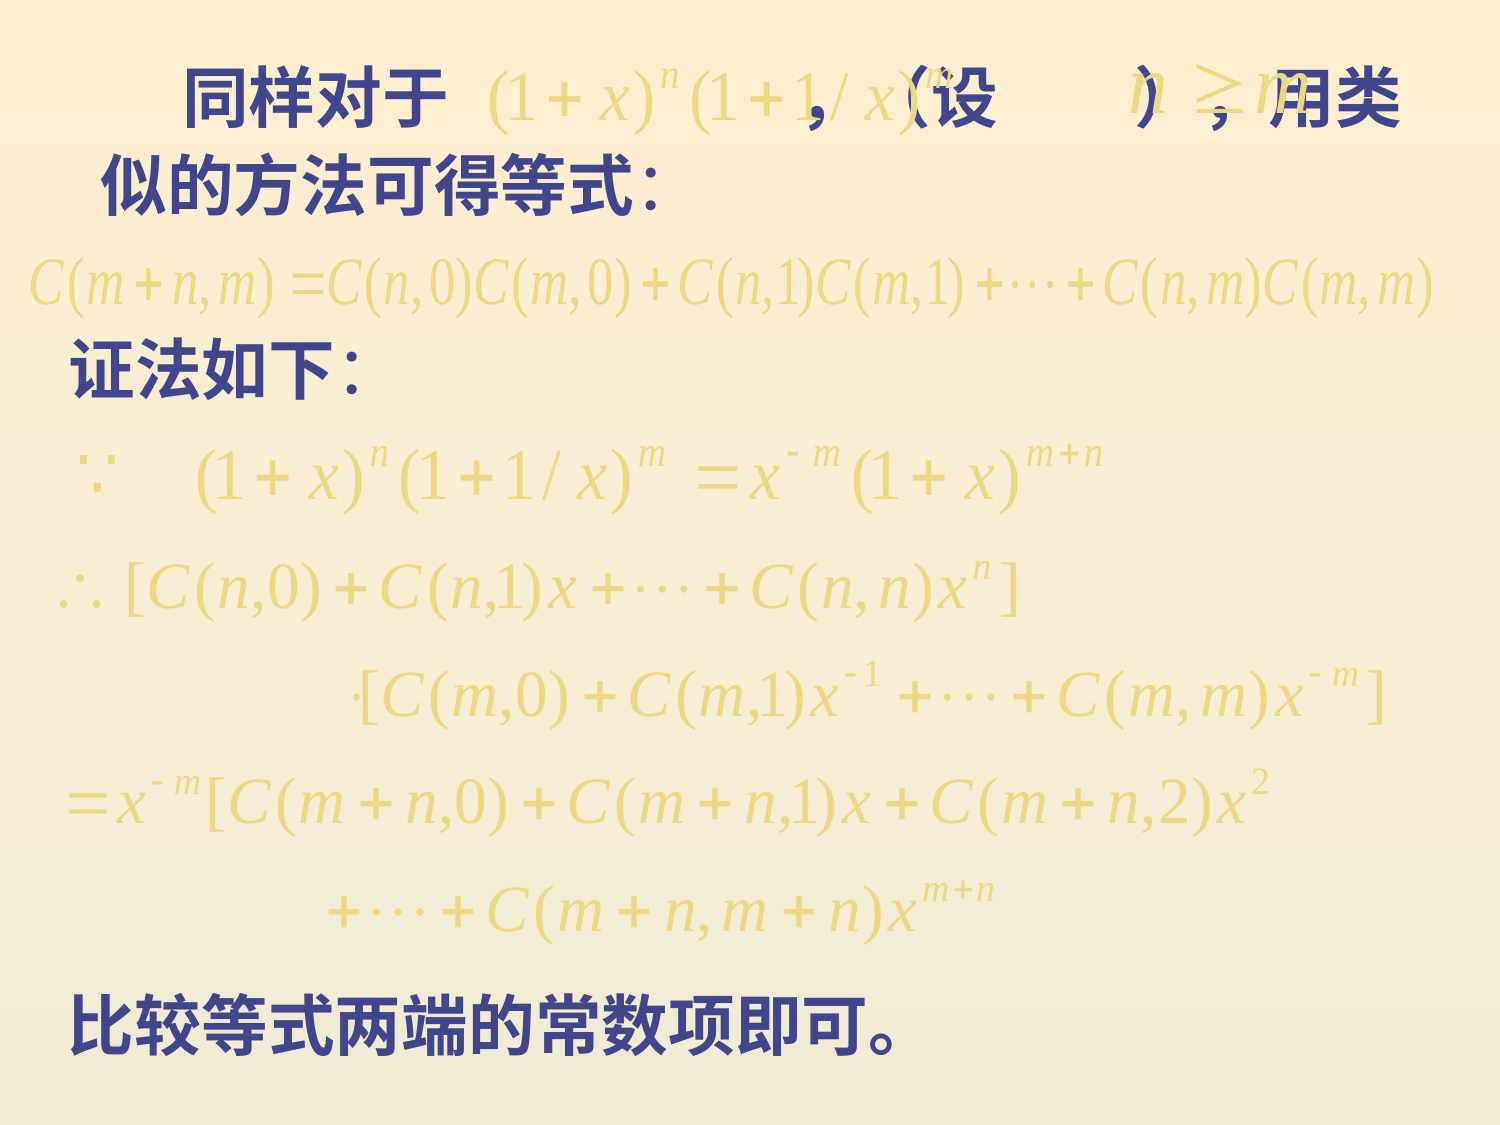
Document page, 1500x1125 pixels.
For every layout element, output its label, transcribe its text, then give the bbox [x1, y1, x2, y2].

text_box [22, 241, 1473, 330]
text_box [76, 420, 1115, 528]
list 同样对于 ，（设 ），用类似的方法可得等式： [29, 40, 1460, 240]
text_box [478, 42, 967, 148]
text_box 证法如下： [53, 339, 417, 416]
text_box 比较等式两端的常数项即可。 [53, 976, 1081, 1071]
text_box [52, 538, 1391, 955]
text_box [1115, 42, 1329, 132]
